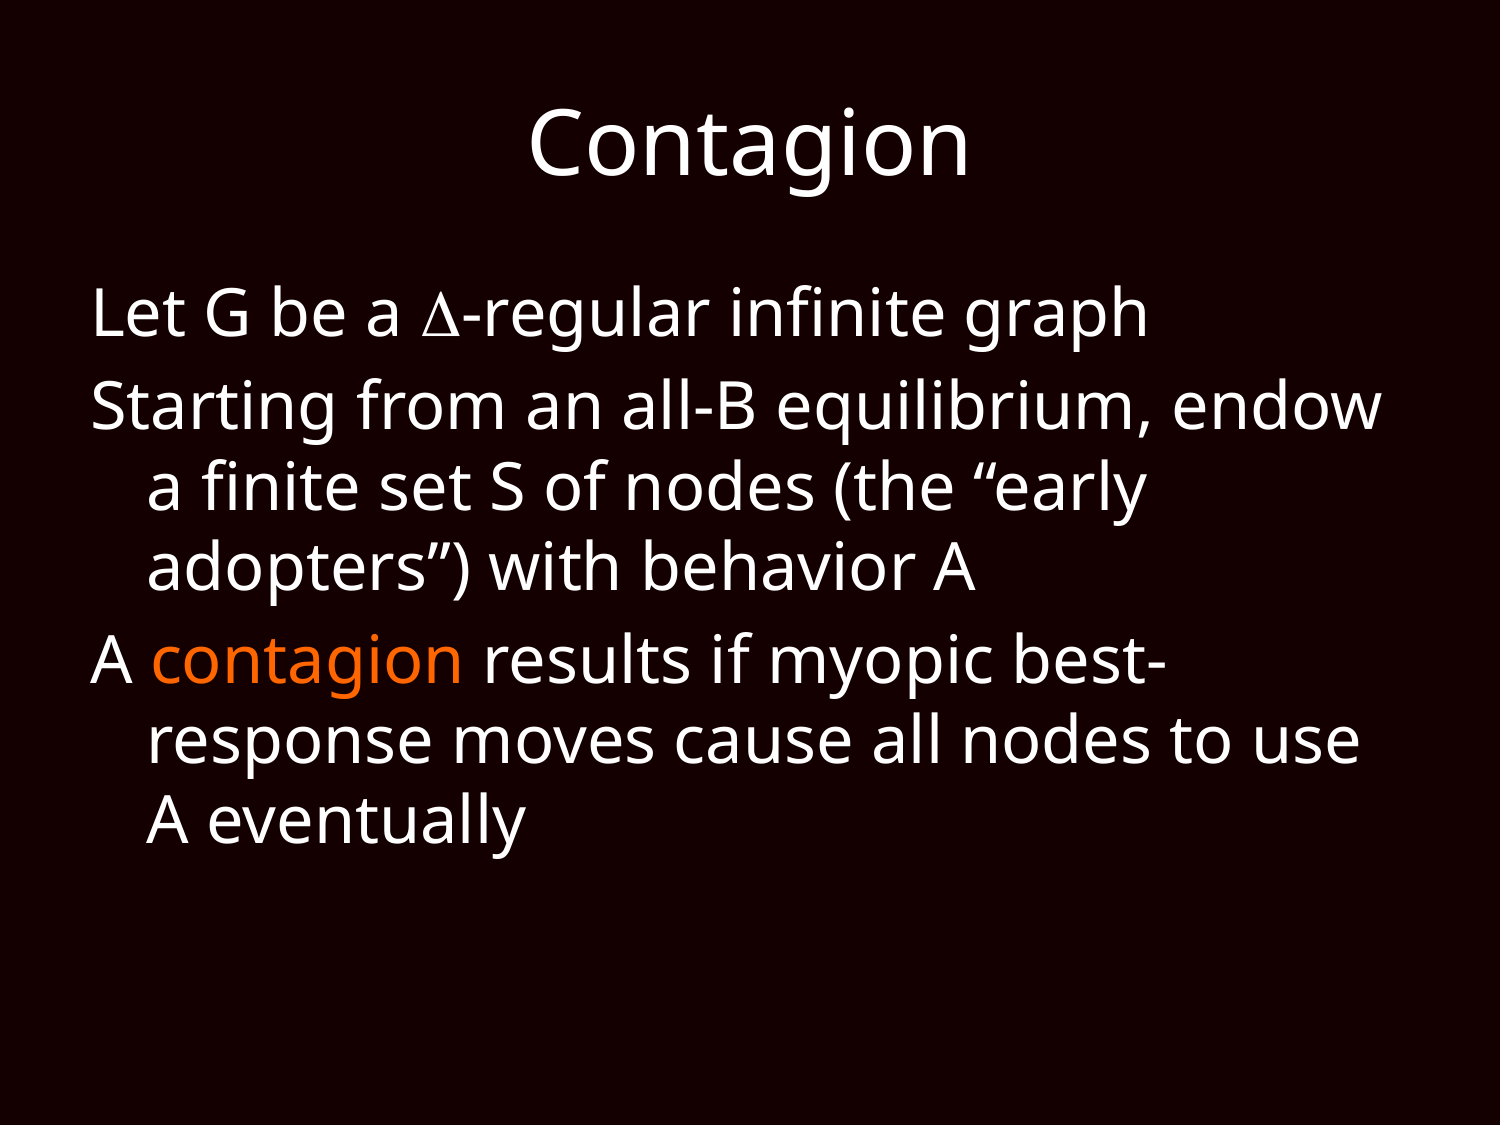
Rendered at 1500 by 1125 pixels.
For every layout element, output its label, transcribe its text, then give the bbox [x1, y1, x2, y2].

title Contagion [75, 45, 1425, 233]
list Let G be a -regular infinite graph Starting from an all-B equilibrium, endow a finite set S of nodes (the “early adopters”) with behavior A A contagion results if myopic best-response moves cause all nodes to use A eventually [75, 262, 1425, 1005]
